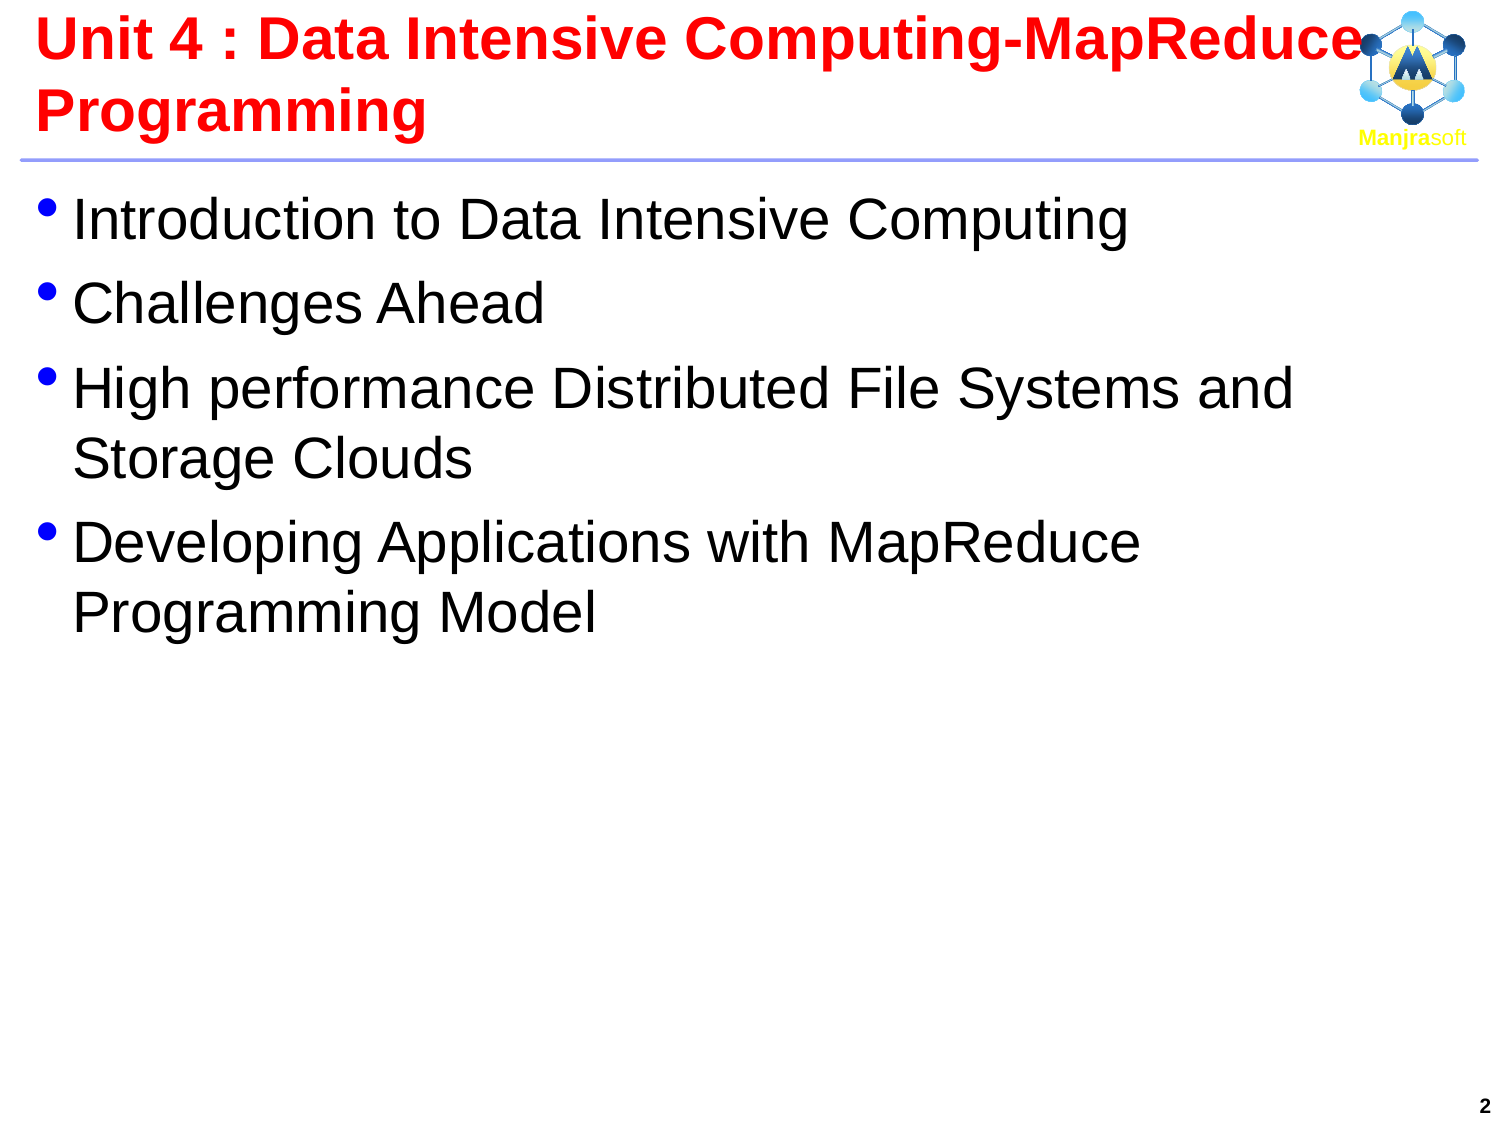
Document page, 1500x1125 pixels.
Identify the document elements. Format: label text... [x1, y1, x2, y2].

slide_number 2 [1364, 1093, 1500, 1120]
list Introduction to Data Intensive Computing Challenges Ahead High performance Distributed File Systems and Storage Clouds Developing Applications with MapReduce Programming Model [26, 176, 1479, 1092]
title Unit 4 : Data Intensive Computing-MapReduce Programming [26, 0, 1479, 145]
